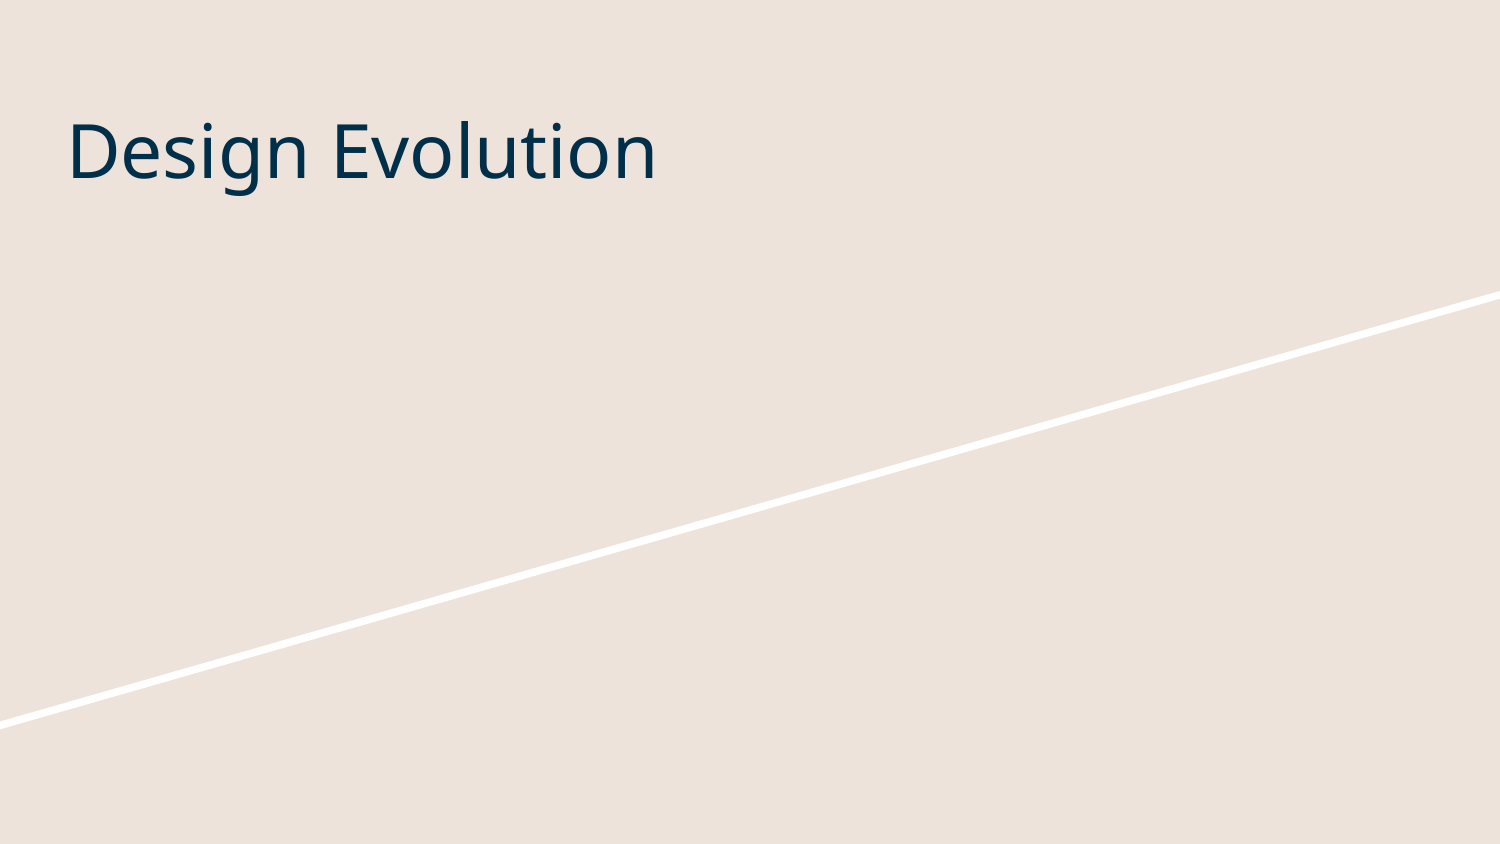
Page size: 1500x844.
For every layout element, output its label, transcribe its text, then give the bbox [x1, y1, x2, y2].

title Design Evolution [51, 88, 1449, 299]
